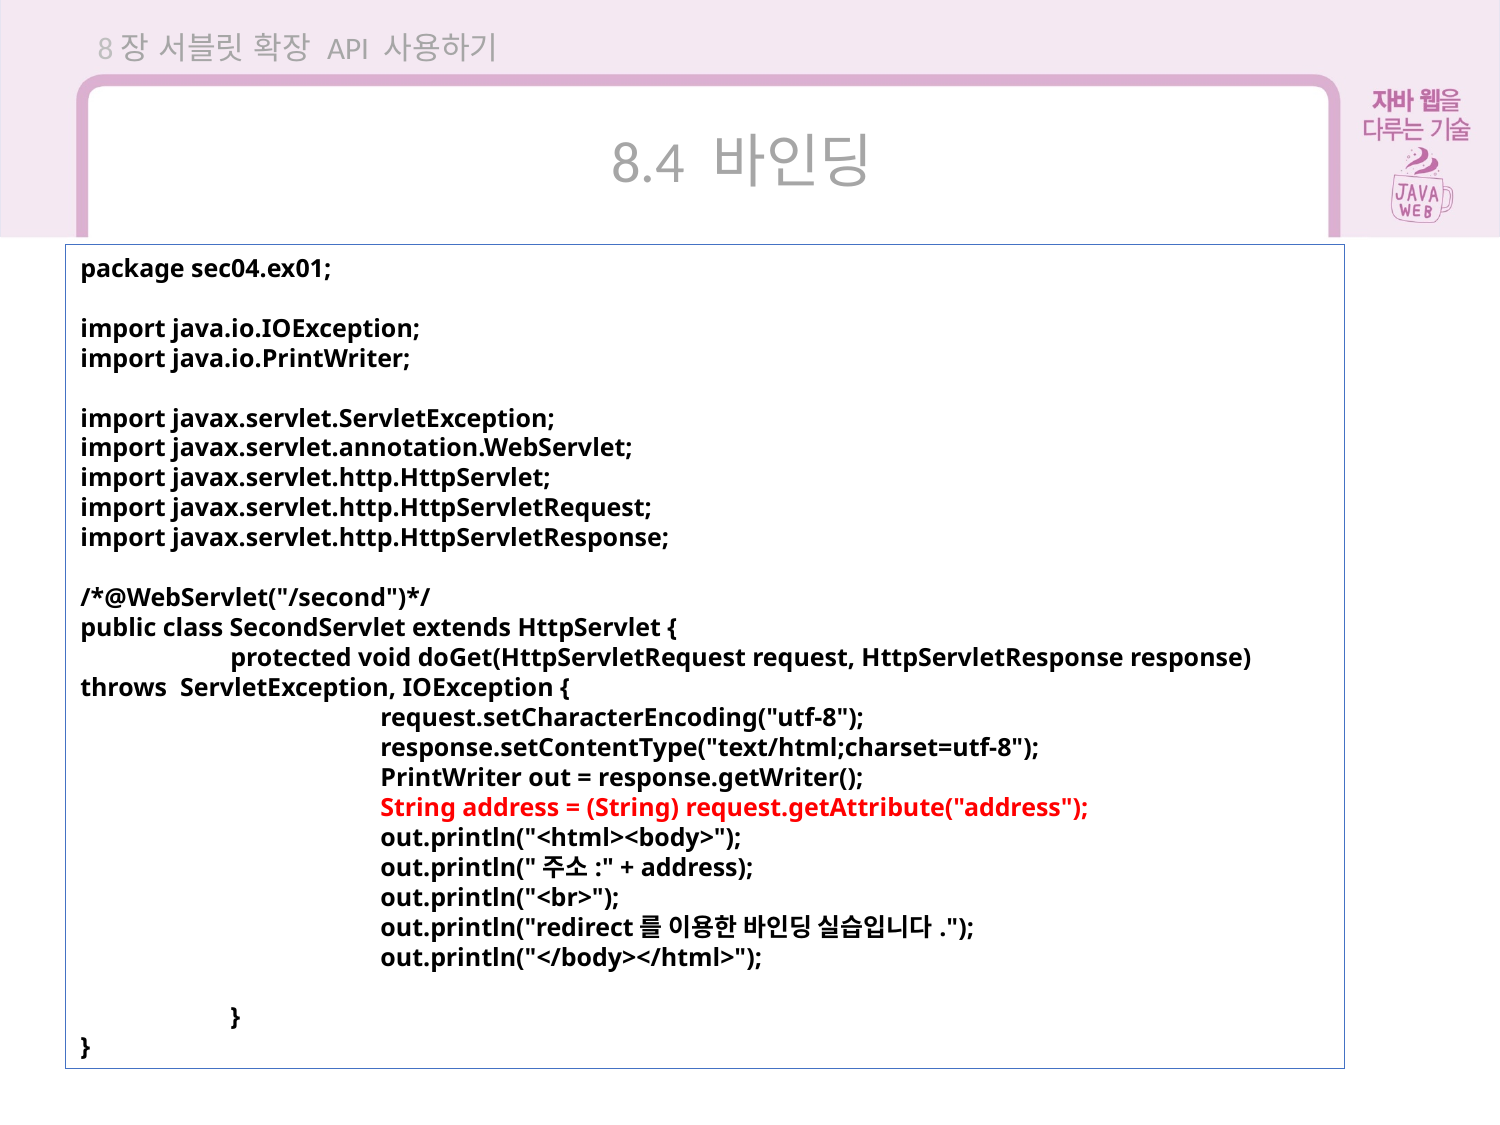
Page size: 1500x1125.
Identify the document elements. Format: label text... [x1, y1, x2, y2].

text_box package sec04.ex01; import java.io.IOException; import java.io.PrintWriter; import javax.servlet.ServletException; import javax.servlet.annotation.WebServlet; import javax.servlet.http.HttpServlet; import javax.servlet.http.HttpServletRequest; import javax.servlet.http.HttpServletResponse; /*@WebServlet("/second")*/ public class SecondServlet extends HttpServlet { protected void doGet(HttpServletRequest request, HttpServletResponse response) throws ServletException, IOException { request.setCharacterEncoding("utf-8"); response.setContentType("text/html;charset=utf-8"); PrintWriter out = response.getWriter(); String address = (String) request.getAttribute("address"); out.println("<html><body>"); out.println("주소:" + address); out.println("<br>"); out.println("redirect를 이용한 바인딩 실습입니다."); out.println("</body></html>"); } } [65, 244, 1345, 1069]
text_box 8장 서블릿 확장 API 사용하기 [82, 0, 1133, 74]
picture [0, 0, 1500, 1125]
text_box 8.4 바인딩 [217, 117, 1268, 202]
